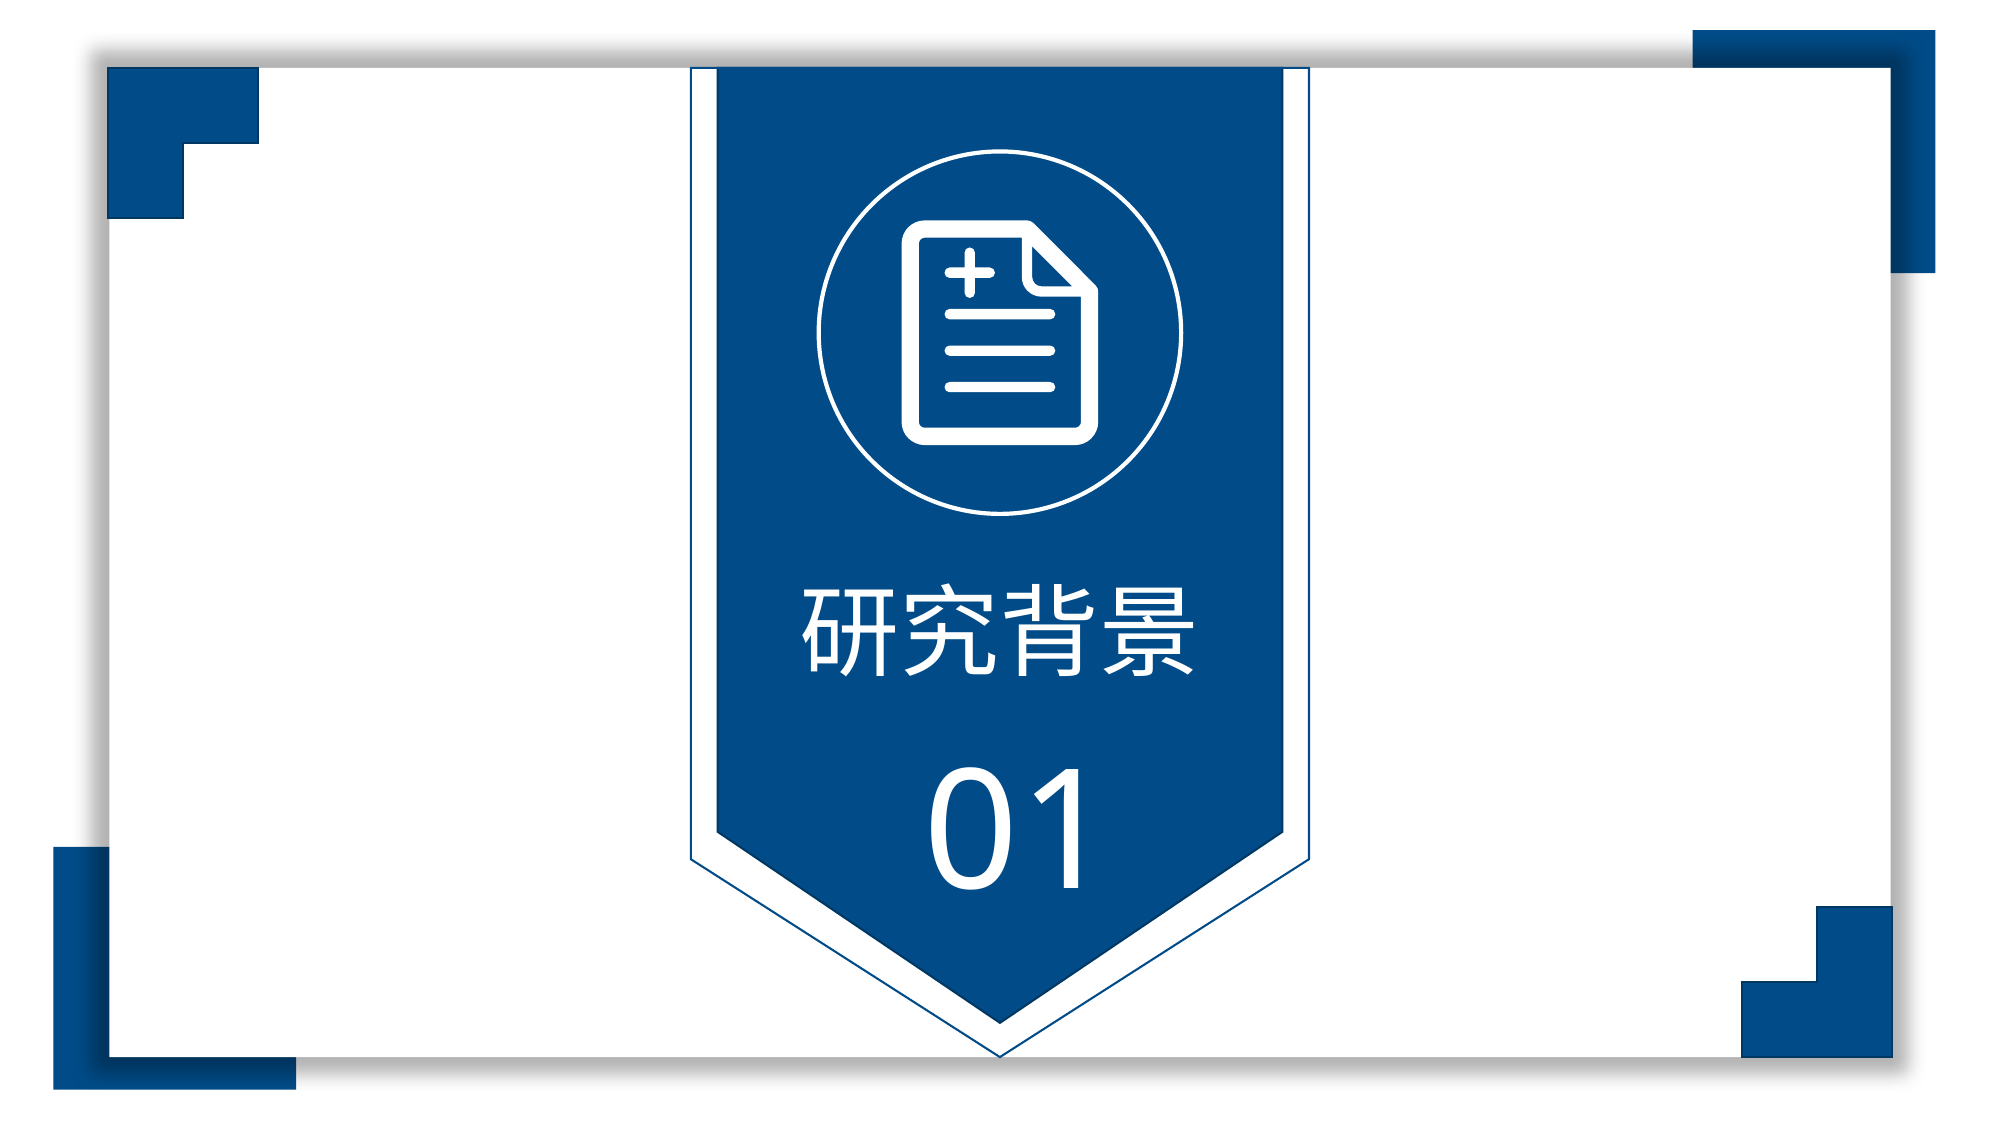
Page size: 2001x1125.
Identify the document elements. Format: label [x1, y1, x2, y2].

text_box [108, 67, 997, 1058]
text_box [689, 66, 1311, 1059]
text_box [1002, 67, 1892, 1058]
text_box [1741, 906, 1893, 1058]
text_box [107, 67, 259, 219]
